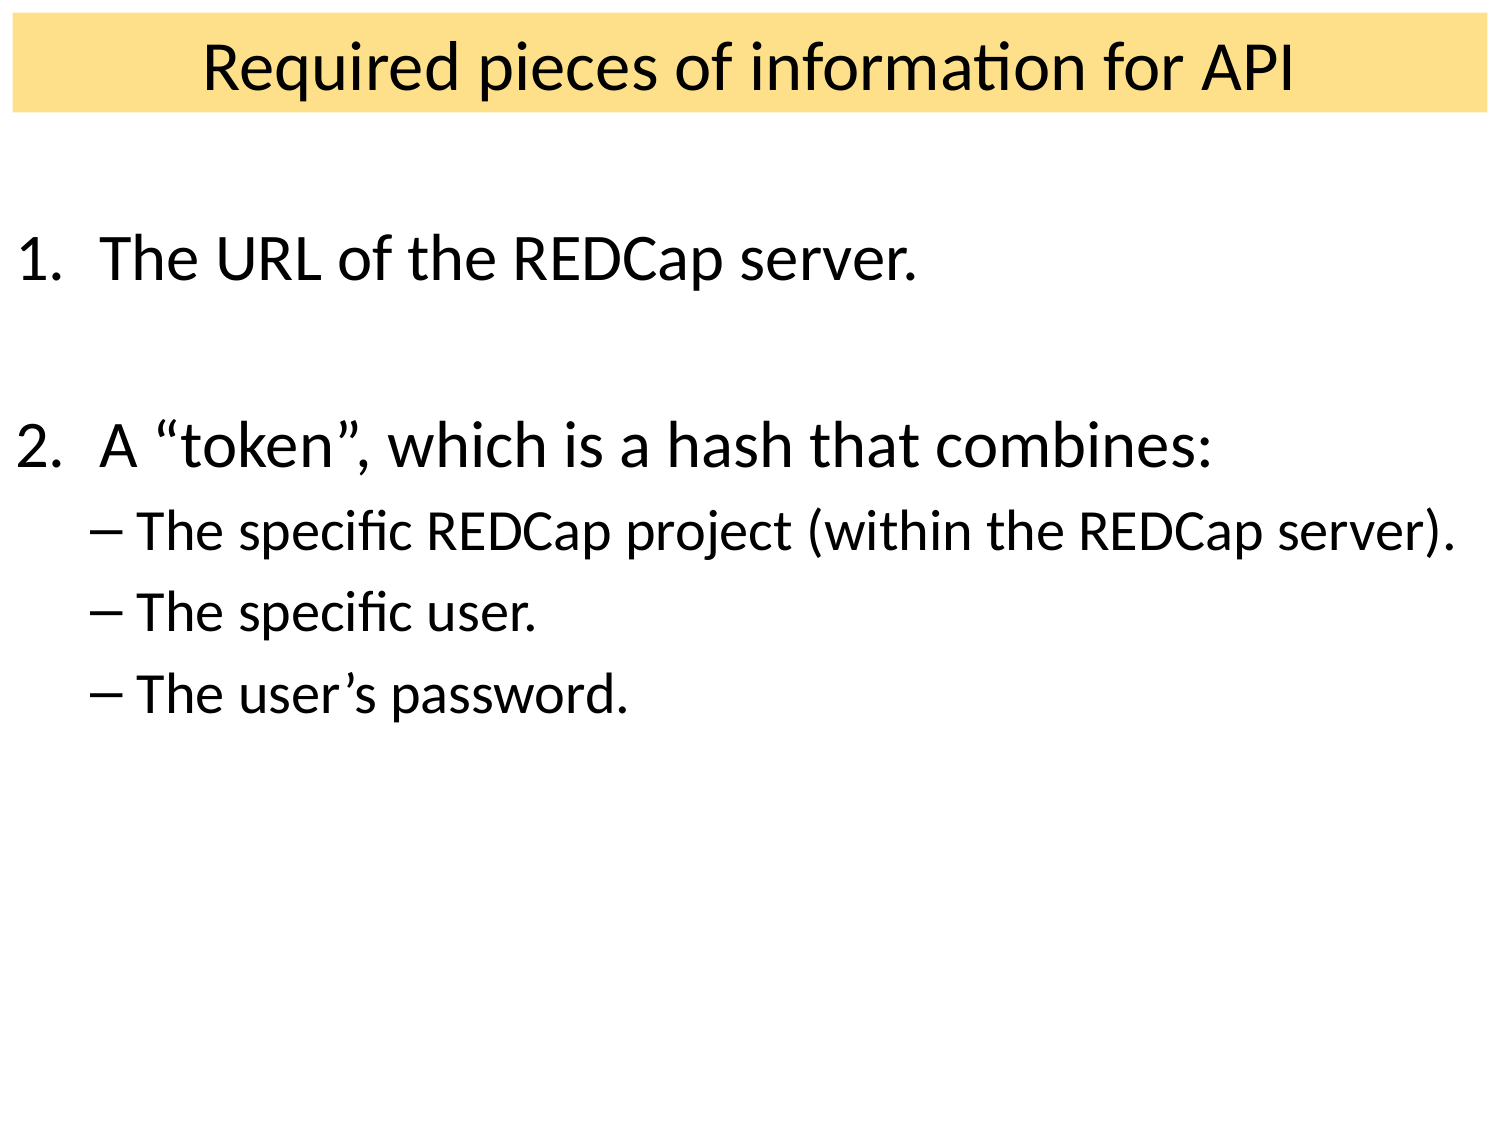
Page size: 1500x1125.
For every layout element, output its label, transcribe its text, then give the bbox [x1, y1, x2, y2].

list The URL of the REDCap server. A “token”, which is a hash that combines: The specific REDCap project (within the REDCap server). The specific user. The user’s password. [0, 112, 1500, 1125]
title Required pieces of information for API [12, 12, 1488, 112]
